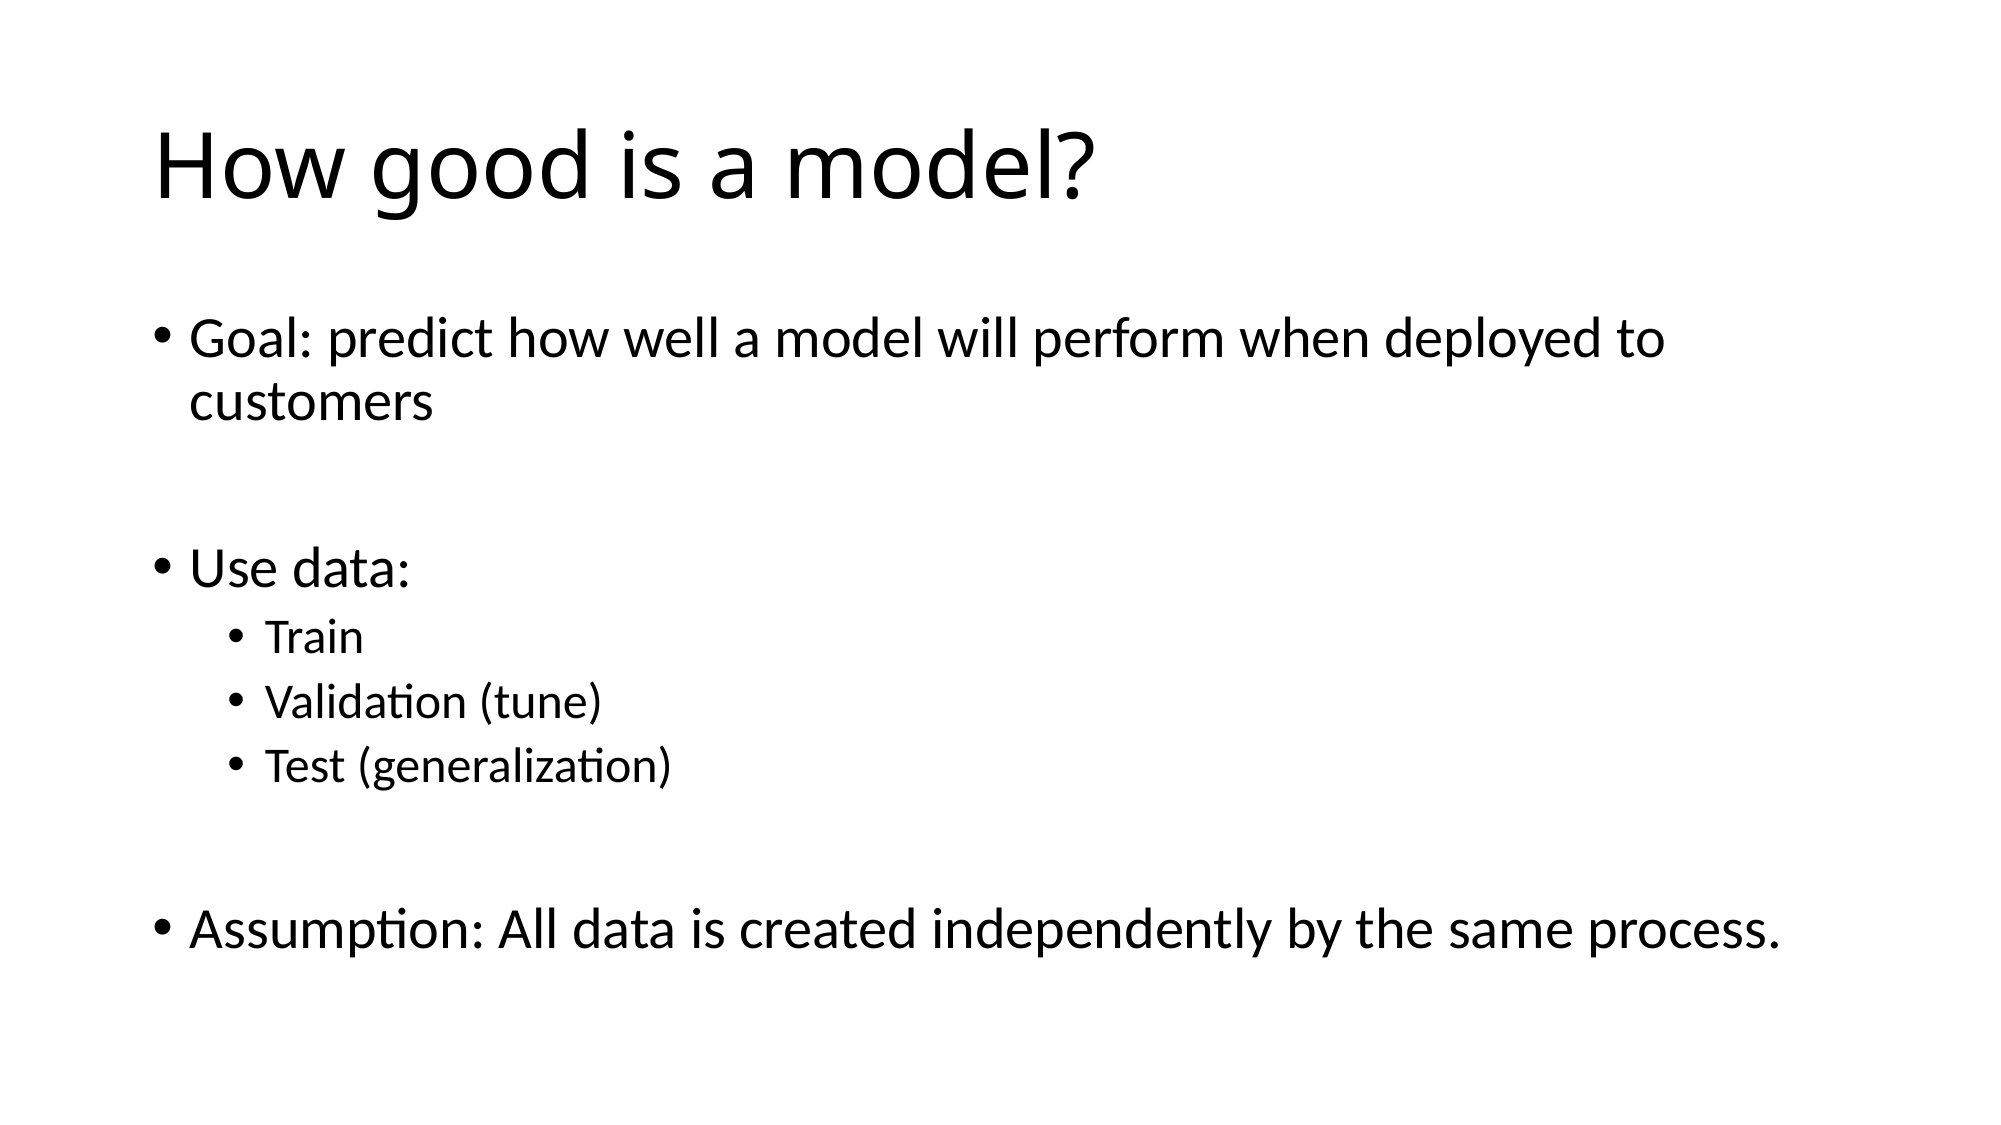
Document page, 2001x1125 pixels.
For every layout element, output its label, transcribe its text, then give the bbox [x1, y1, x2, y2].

title How good is a model? [137, 59, 1863, 278]
list Goal: predict how well a model will perform when deployed to customers Use data: Train Validation (tune) Test (generalization) Assumption: All data is created independently by the same process. [137, 299, 1863, 1014]
